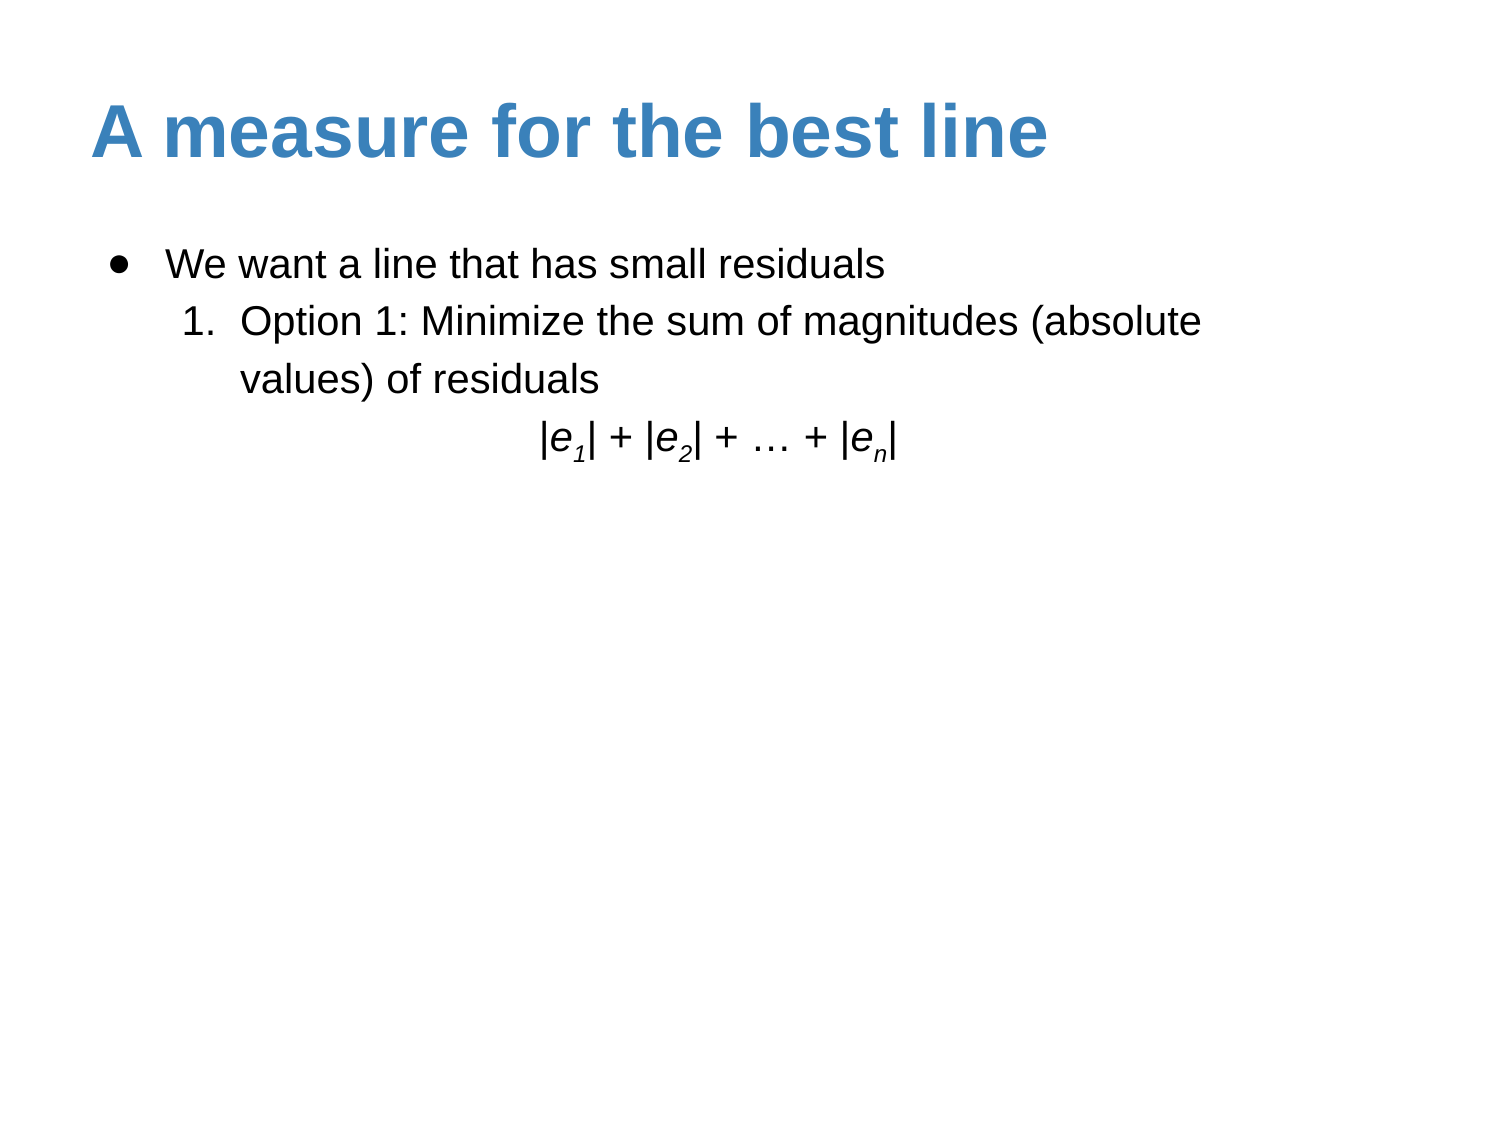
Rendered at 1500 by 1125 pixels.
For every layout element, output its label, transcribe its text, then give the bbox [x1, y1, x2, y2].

title A measure for the best line [75, 0, 1425, 188]
list We want a line that has small residuals Option 1: Minimize the sum of magnitudes (absolute values) of residuals |e1| + |e2| + … + |en| [75, 214, 1359, 893]
